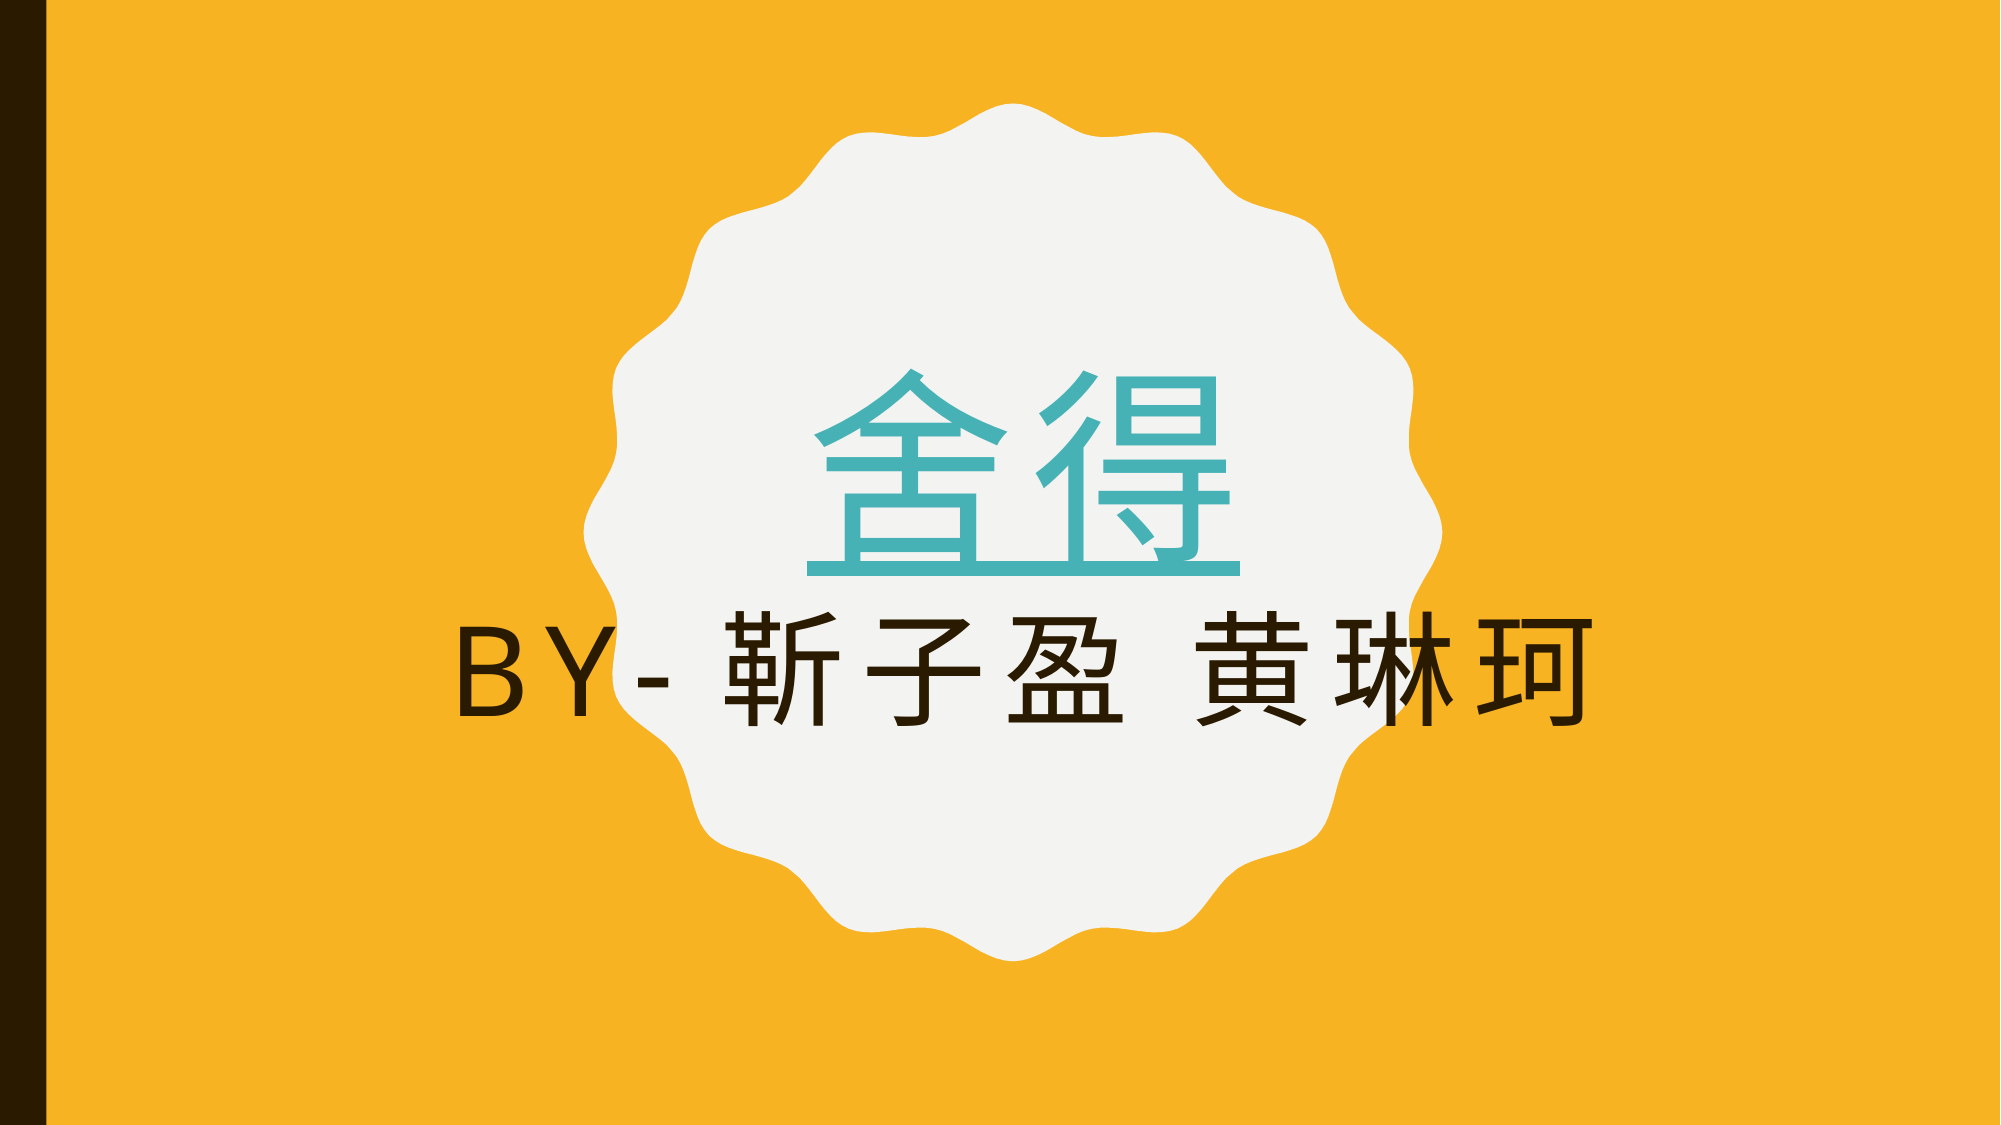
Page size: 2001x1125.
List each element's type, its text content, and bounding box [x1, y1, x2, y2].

title 舍得 by-靳子盈 黄琳珂 [176, 180, 1870, 902]
